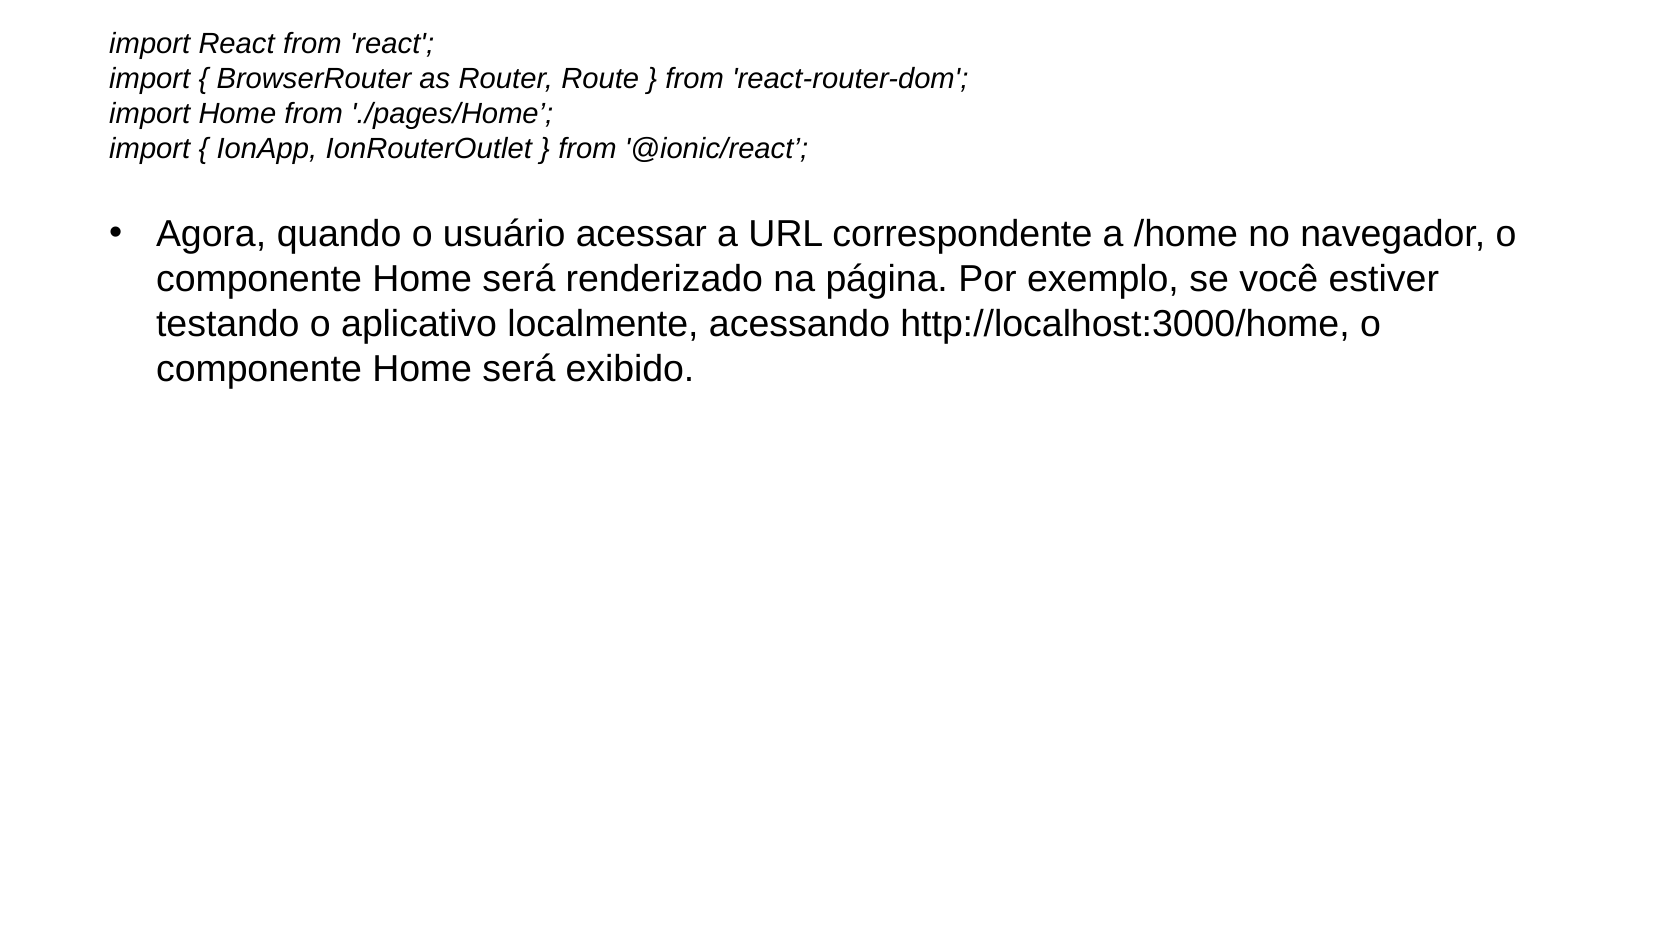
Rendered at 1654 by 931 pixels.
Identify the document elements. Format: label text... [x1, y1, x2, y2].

text_box import React from 'react'; import { BrowserRouter as Router, Route } from 'react-router-dom'; import Home from './pages/Home’; import { IonApp, IonRouterOutlet } from '@ionic/react’; Agora, quando o usuário acessar a URL correspondente a /home no navegador, o componente Home será renderizado na página. Por exemplo, se você estiver testando o aplicativo localmente, acessando http://localhost:3000/home, o componente Home será exibido. [58, 16, 1536, 830]
